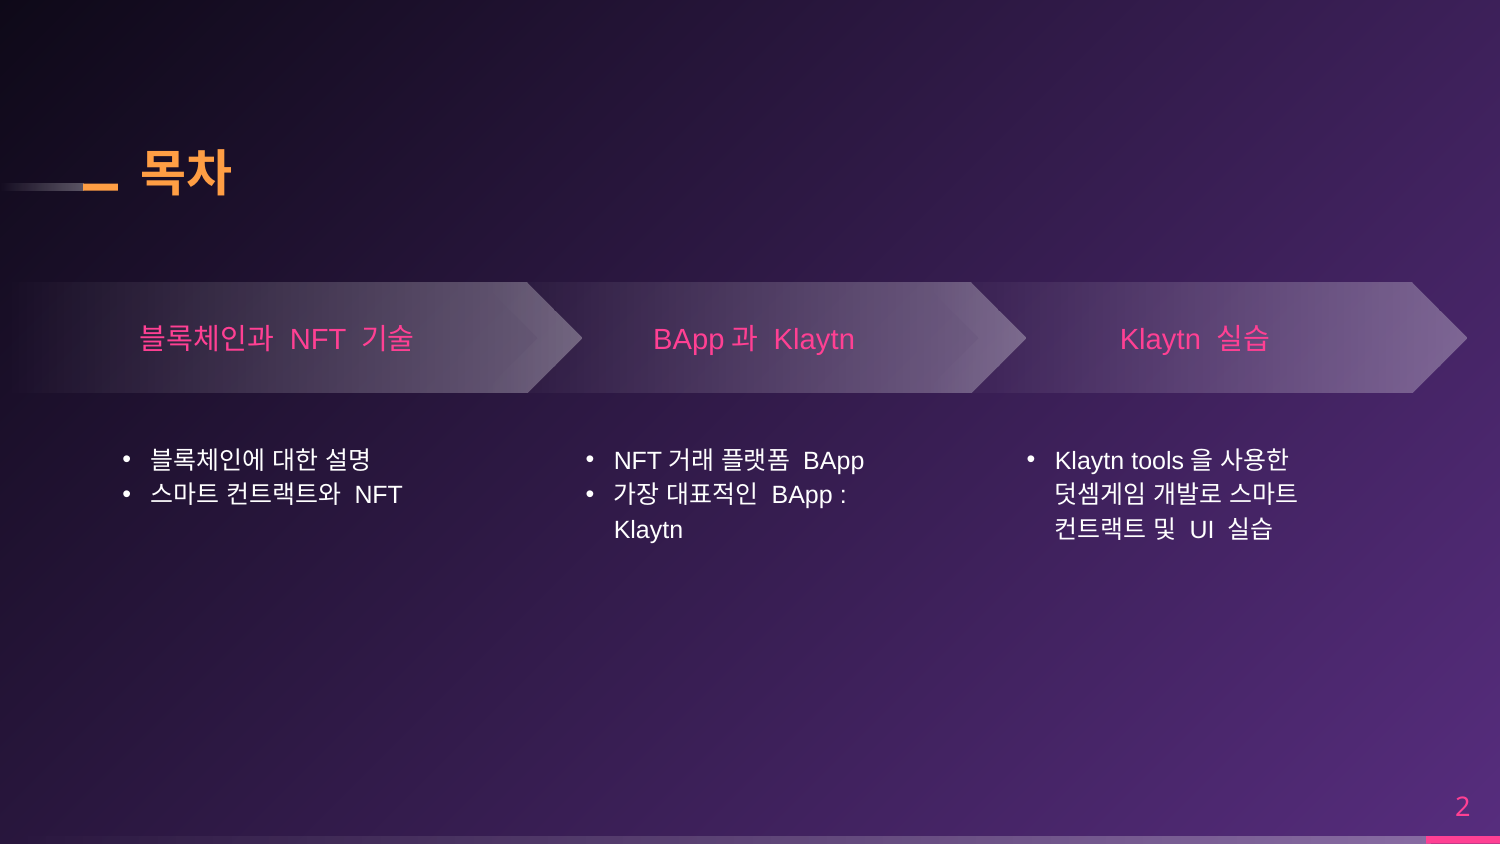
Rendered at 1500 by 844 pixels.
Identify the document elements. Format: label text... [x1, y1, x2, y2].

text_box NFT거래 플랫폼 BApp 가장 대표적인 BApp : Klaytn [570, 424, 938, 722]
text_box 블록체인에 대한 설명 스마트 컨트랙트와 NFT [107, 424, 475, 722]
title 목차 [140, 137, 1011, 203]
text_box Klaytn tools을 사용한 덧셈게임 개발로 스마트 컨트랙트 및 UI 실습 [1011, 424, 1379, 722]
text_box 블록체인과 NFT 기술 [0, 282, 537, 393]
slide_number 2 [1426, 779, 1500, 837]
text_box Klaytn 실습 [971, 282, 1467, 393]
text_box BApp과 Klaytn [482, 282, 1026, 393]
